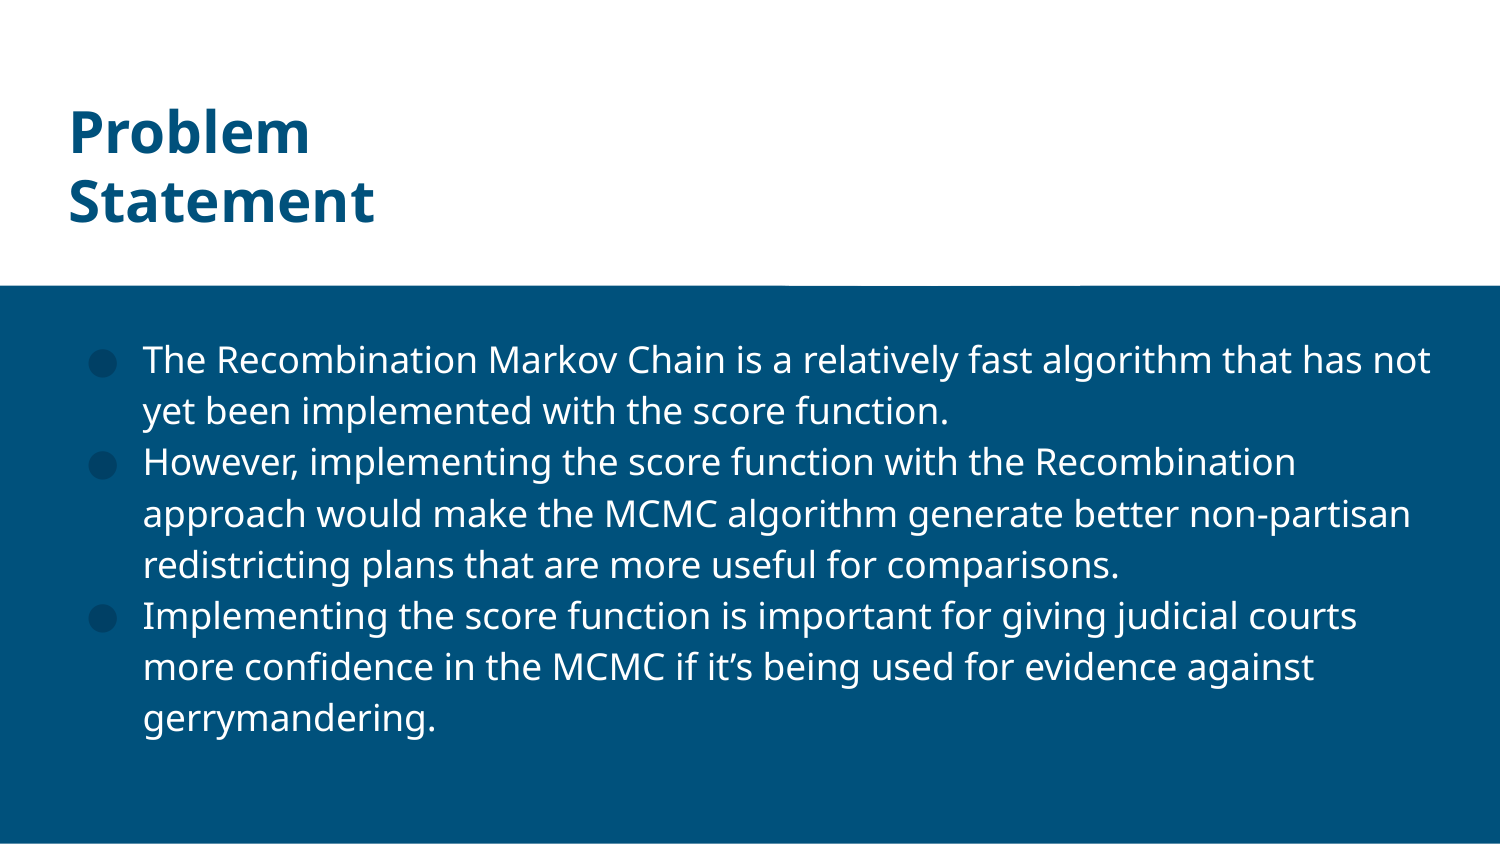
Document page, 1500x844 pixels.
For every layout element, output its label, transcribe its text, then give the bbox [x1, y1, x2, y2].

list The Recombination Markov Chain is a relatively fast algorithm that has not yet been implemented with the score function. However, implementing the score function with the Recombination approach would make the MCMC algorithm generate better non-partisan redistricting plans that are more useful for comparisons. Implementing the score function is important for giving judicial courts more confidence in the MCMC if it’s being used for evidence against gerrymandering. [53, 315, 1447, 759]
title Problem Statement [53, 24, 638, 250]
